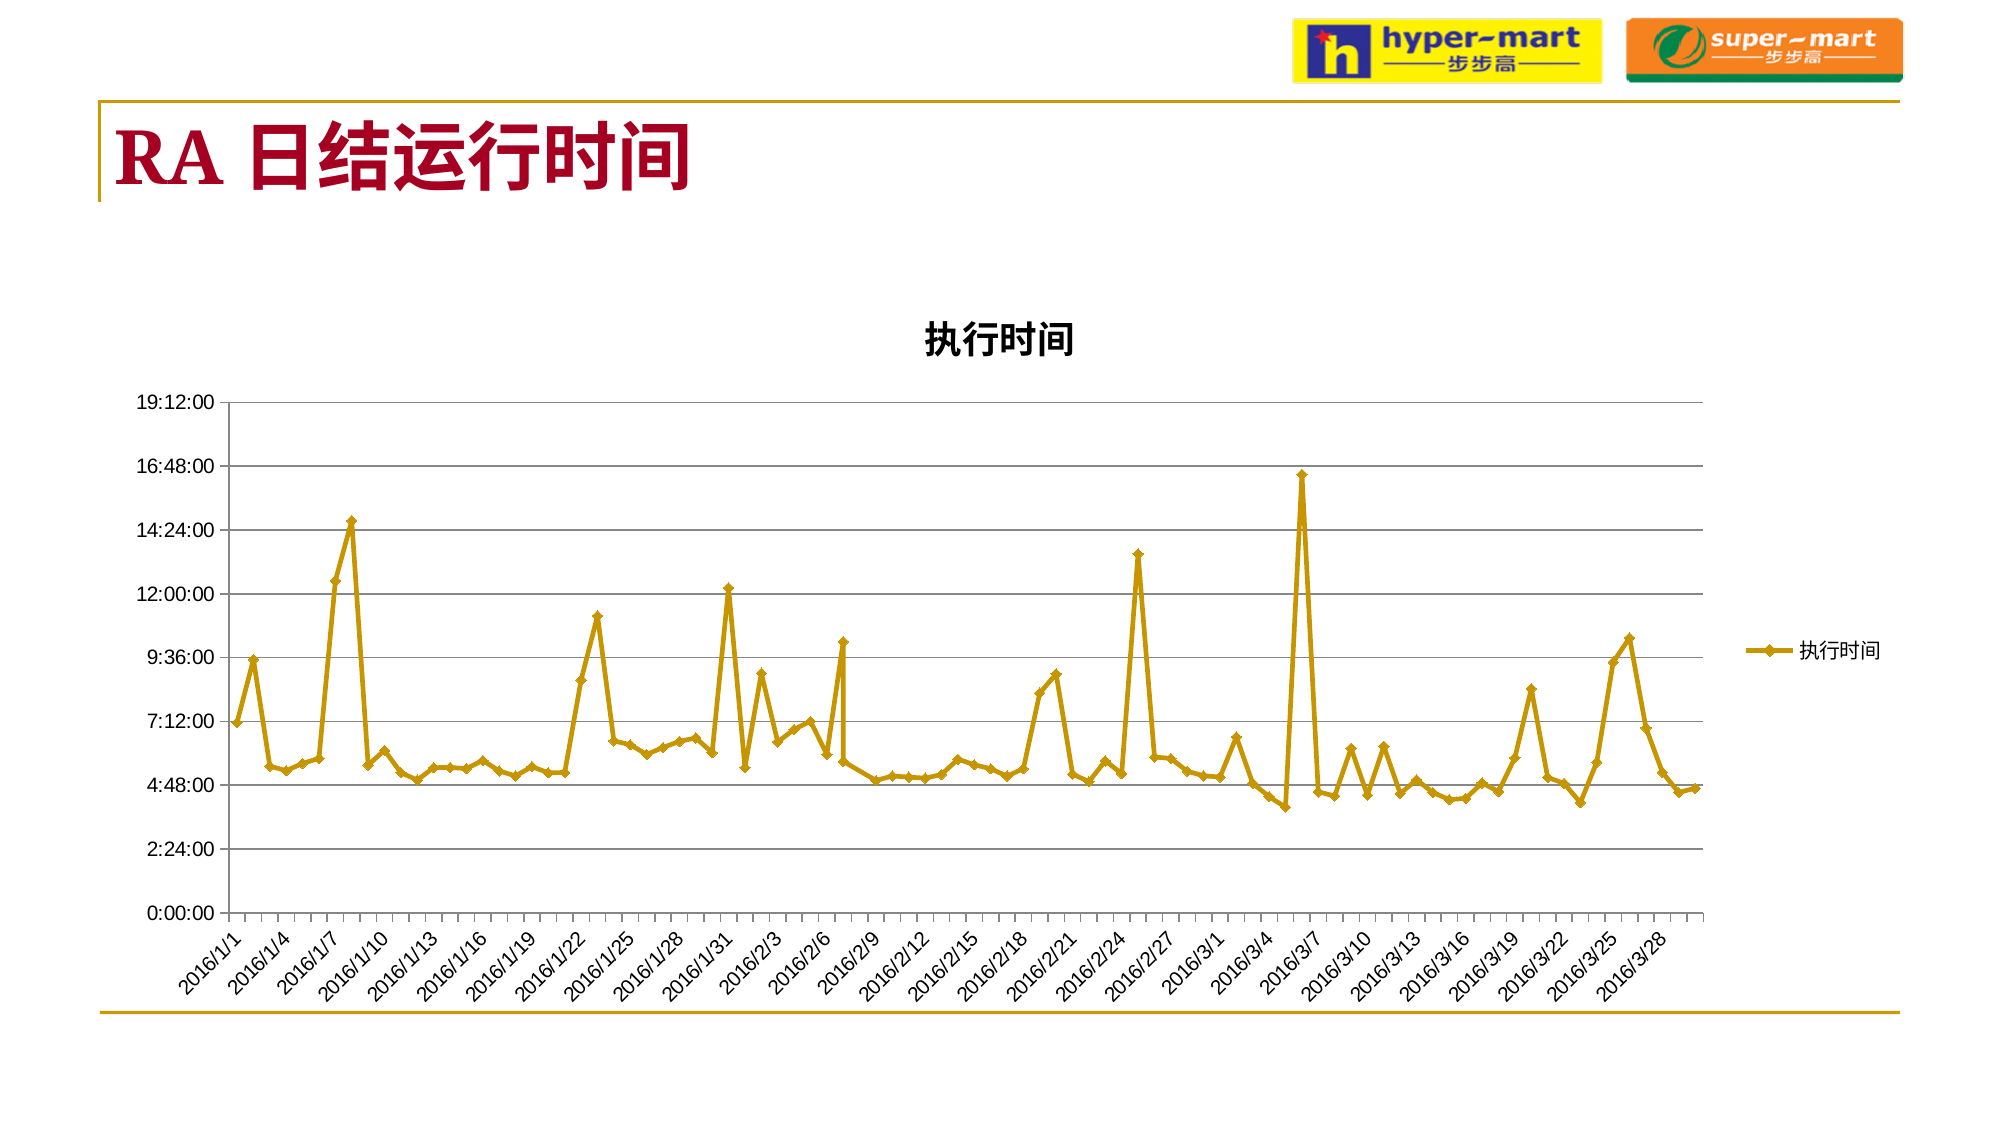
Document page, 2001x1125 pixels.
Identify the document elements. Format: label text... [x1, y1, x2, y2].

title RA日结运行时间 [99, 101, 1901, 278]
chart [99, 278, 1901, 1023]
picture [1267, 7, 1961, 90]
